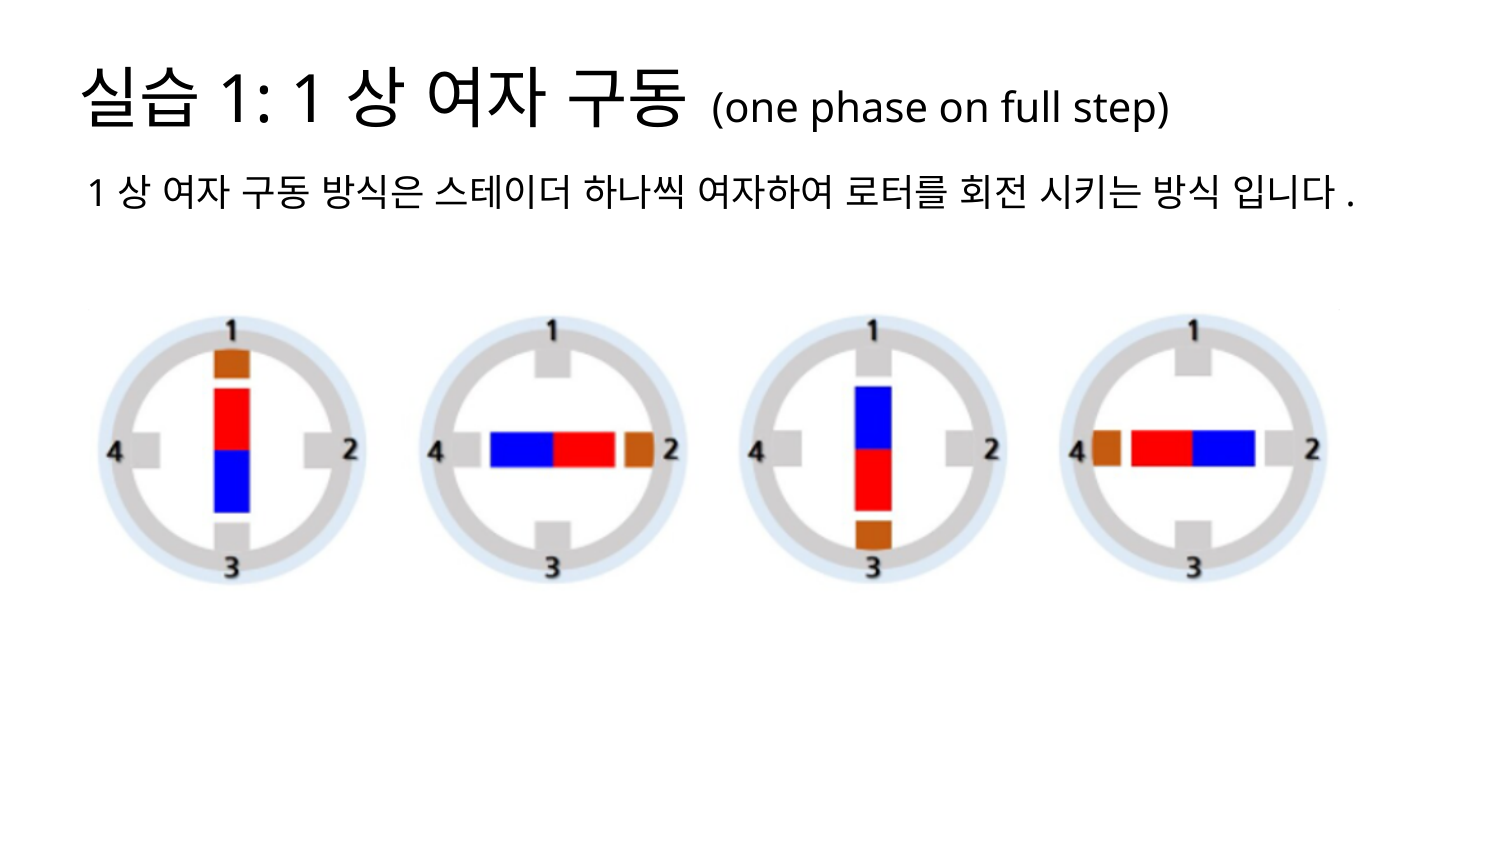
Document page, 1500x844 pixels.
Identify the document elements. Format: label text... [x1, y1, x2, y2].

text_box 실습1: 1상 여자 구동 (one phase on full step) [63, 48, 1322, 144]
picture [88, 309, 1340, 593]
text_box 1상 여자 구동 방식은 스테이더 하나씩 여자하여 로터를 회전 시키는 방식 입니다. [71, 161, 1422, 222]
